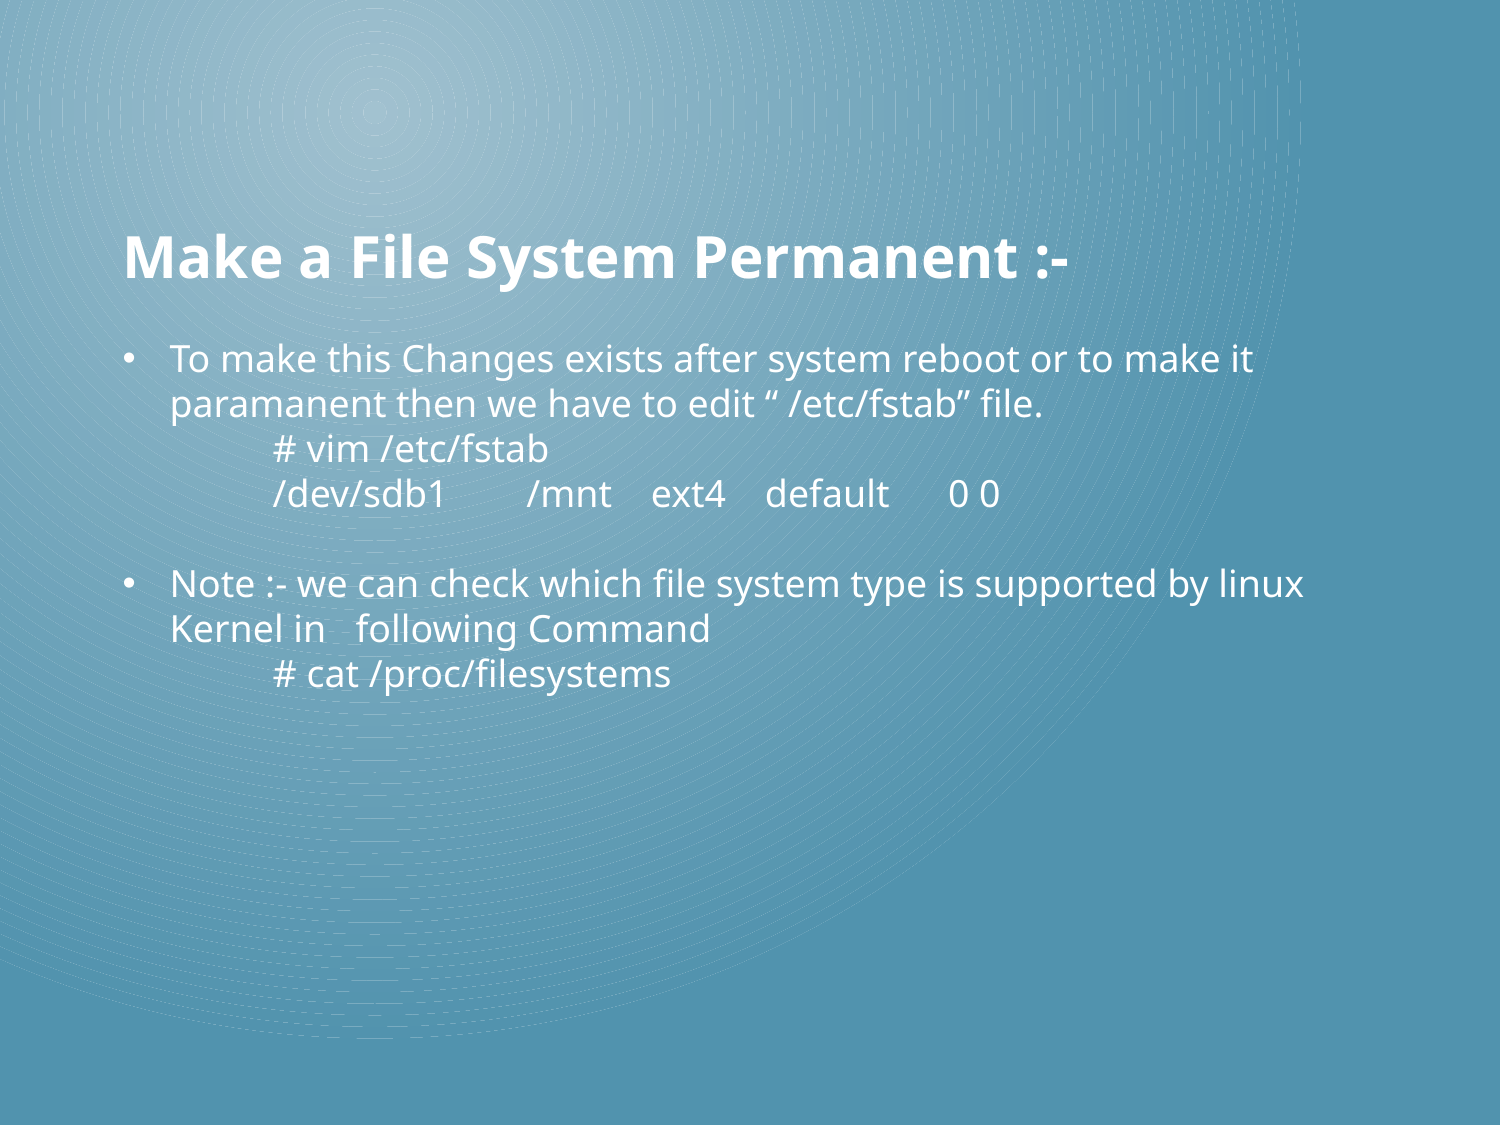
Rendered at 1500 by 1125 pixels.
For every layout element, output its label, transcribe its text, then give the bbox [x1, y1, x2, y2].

text_box Make a File System Permanent :- To make this Changes exists after system reboot or to make it paramanent then we have to edit “ /etc/fstab” file. # vim /etc/fstab /dev/sdb1 /mnt ext4 default 0 0 Note :- we can check which file system type is supported by linux Kernel in following Command # cat /proc/filesystems [107, 212, 1408, 748]
